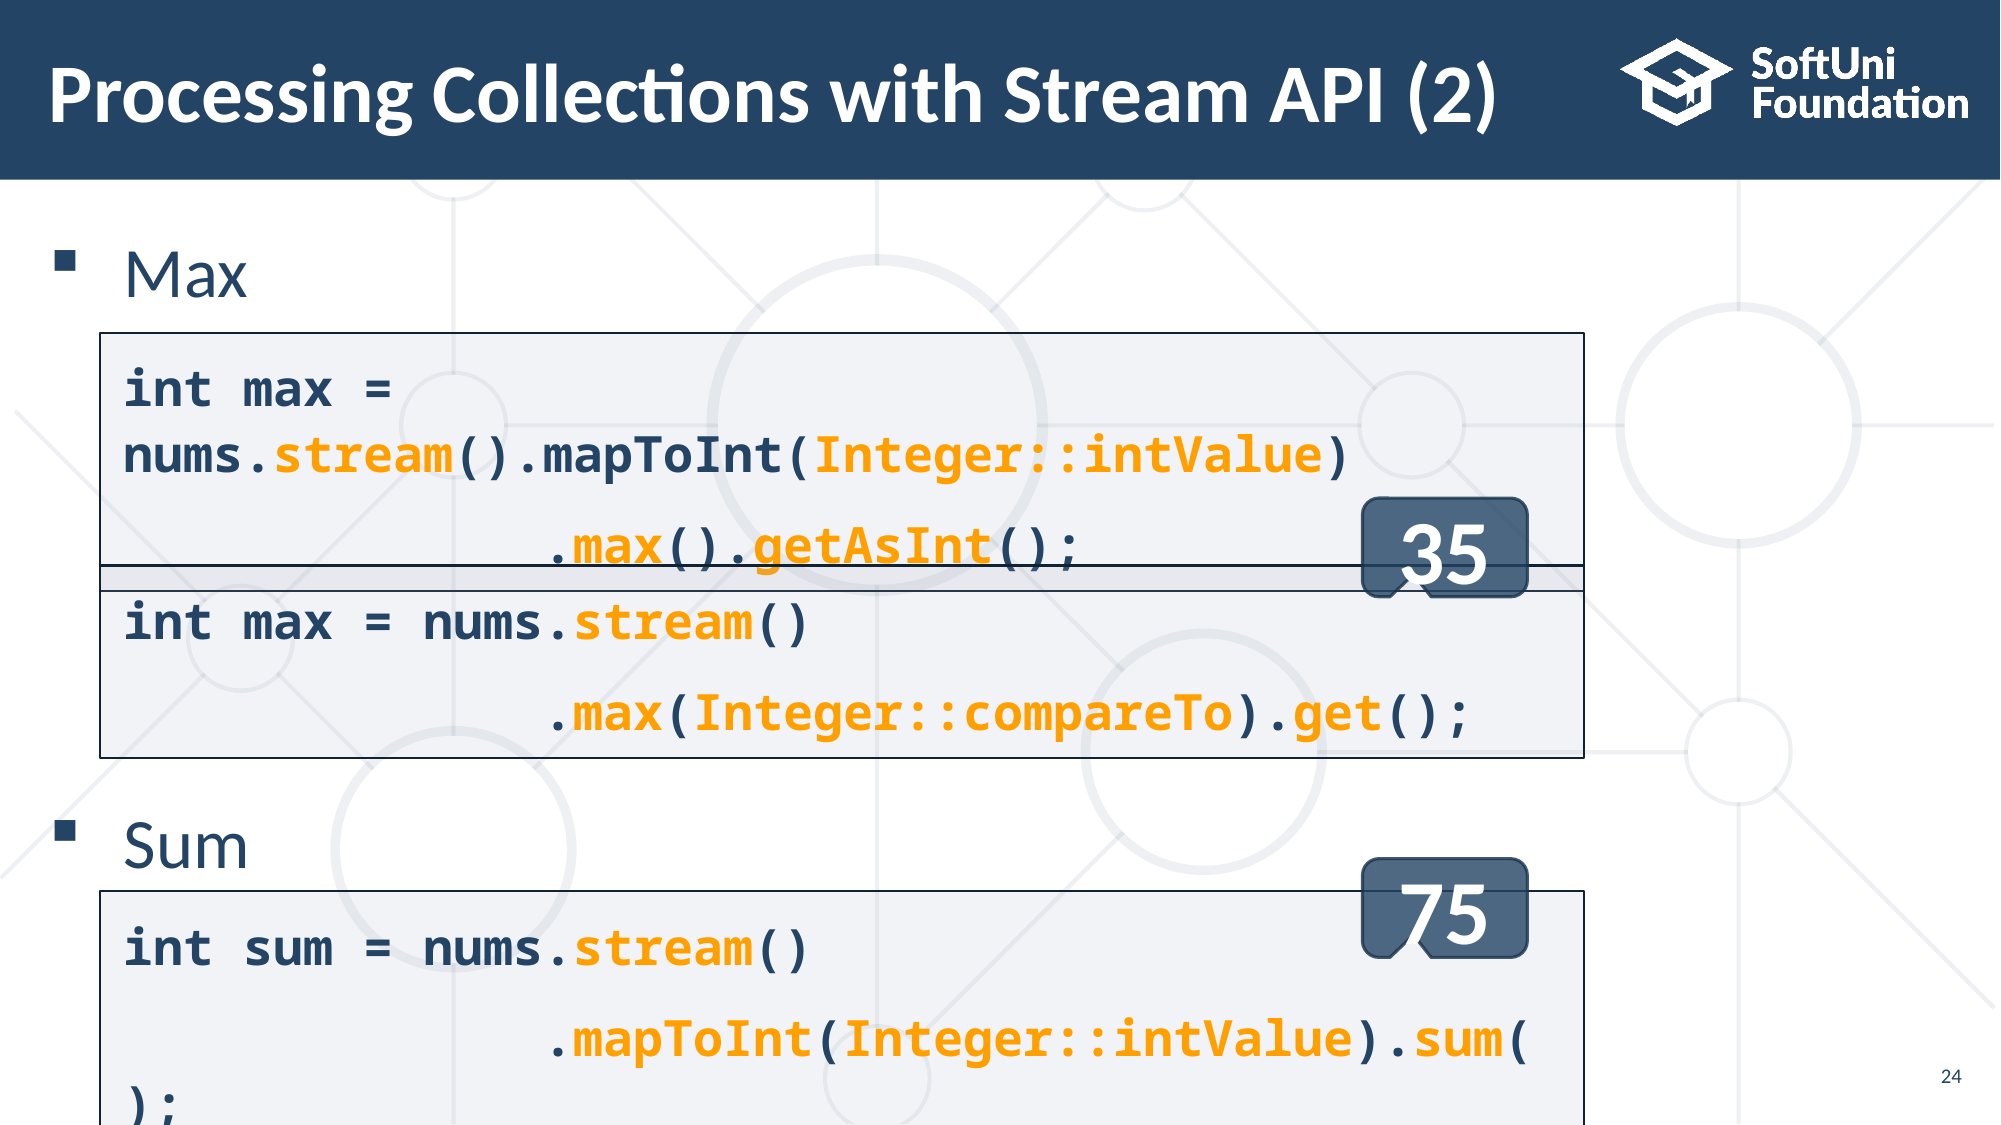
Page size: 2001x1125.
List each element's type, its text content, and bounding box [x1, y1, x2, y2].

text_box int sum = nums.stream() .mapToInt(Integer::intValue).sum(); [100, 891, 1584, 1125]
list Max Sum [31, 216, 1970, 1101]
text_box int max = nums.stream() .max(Integer::compareTo).get(); [100, 565, 1584, 758]
text_box int max = nums.stream().mapToInt(Integer::intValue) .max().getAsInt(); [100, 332, 1584, 565]
text_box 35 [1360, 495, 1530, 599]
title Processing Collections with Stream API (2) [31, 16, 1591, 162]
text_box 75 [1360, 856, 1530, 960]
slide_number 24 [1897, 1049, 1968, 1101]
picture [1619, 38, 1968, 126]
